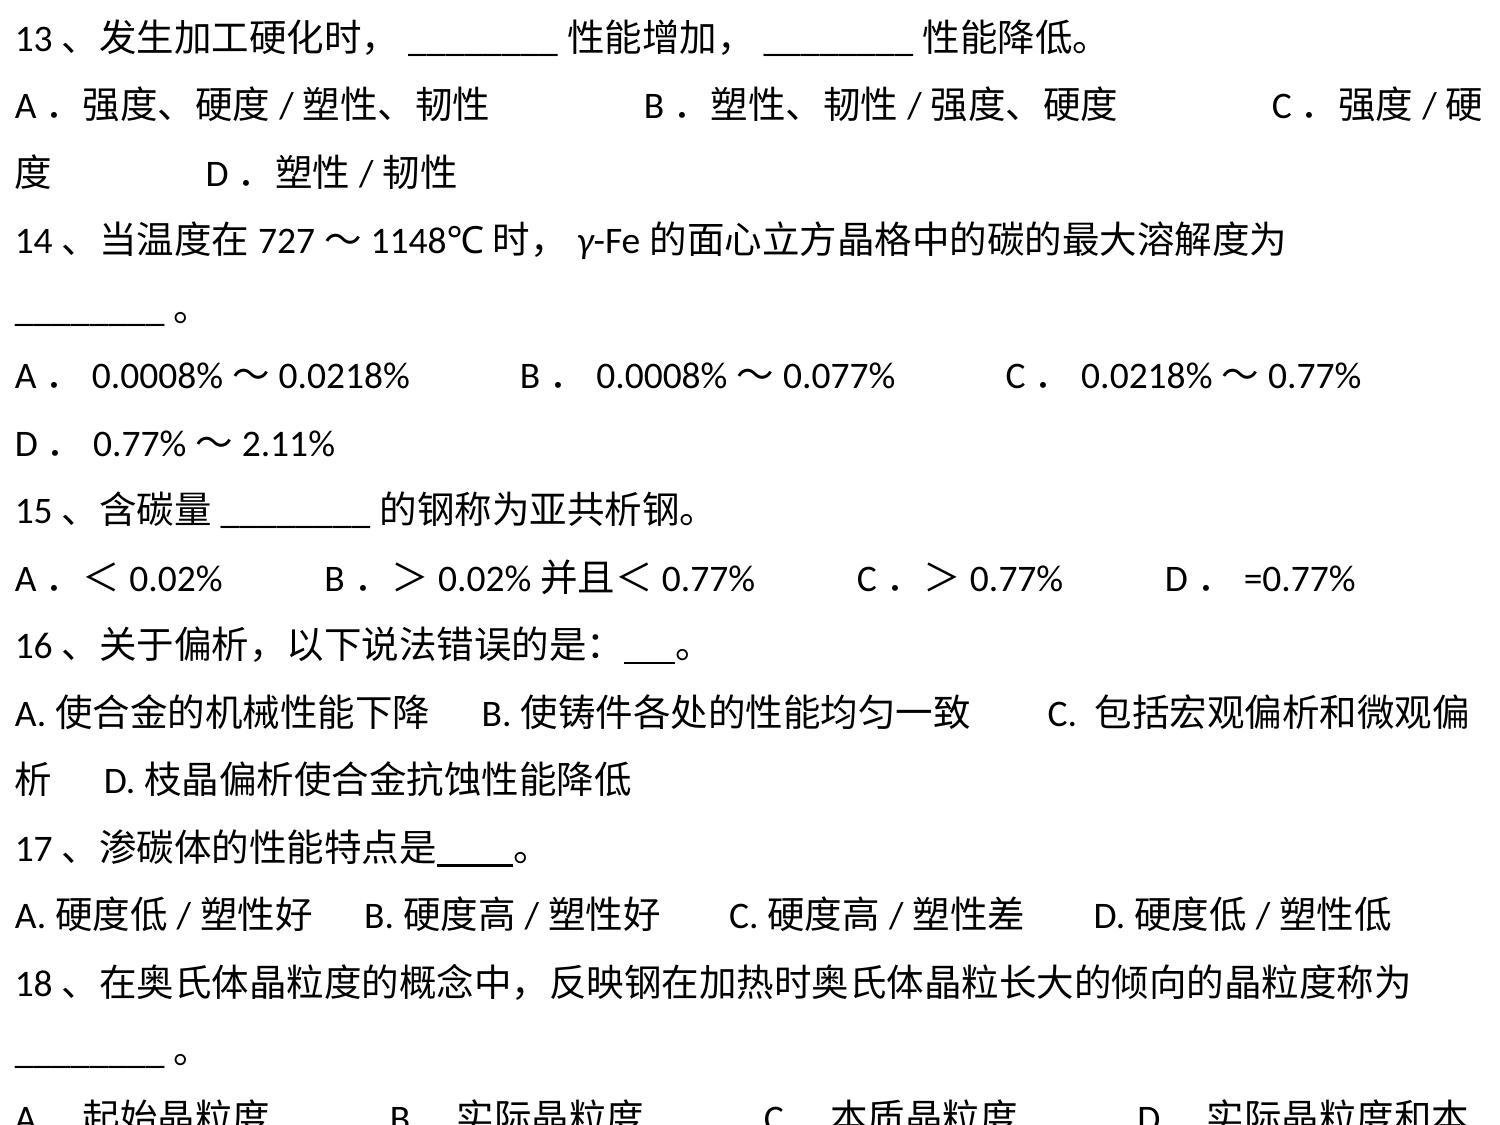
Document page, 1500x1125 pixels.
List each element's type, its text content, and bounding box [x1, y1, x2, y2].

text_box 13、发生加工硬化时，________性能增加，________性能降低。 A．强度、硬度/塑性、韧性 B．塑性、韧性/强度、硬度 C．强度/硬度 D．塑性/韧性 14、当温度在727～1148℃时，γ-Fe的面心立方晶格中的碳的最大溶解度为________。 A．0.0008%～0.0218% B．0.0008%～0.077% C．0.0218%～0.77% D．0.77%～2.11% 15、含碳量________的钢称为亚共析钢。 A．＜0.02% B．＞0.02%并且＜0.77% C．＞0.77% D．=0.77% 16、关于偏析，以下说法错误的是： 。 A.使合金的机械性能下降 B.使铸件各处的性能均匀一致 C. 包括宏观偏析和微观偏析 D.枝晶偏析使合金抗蚀性能降低 17、渗碳体的性能特点是 。 A.硬度低/塑性好 B.硬度高/塑性好 C.硬度高/塑性差 D.硬度低/塑性低 18、在奥氏体晶粒度的概念中，反映钢在加热时奥氏体晶粒长大的倾向的晶粒度称为________。 A．起始晶粒度 B．实际晶粒度 C．本质晶粒度 D．实际晶粒度和本质晶粒度 [0, 0, 1500, 1125]
